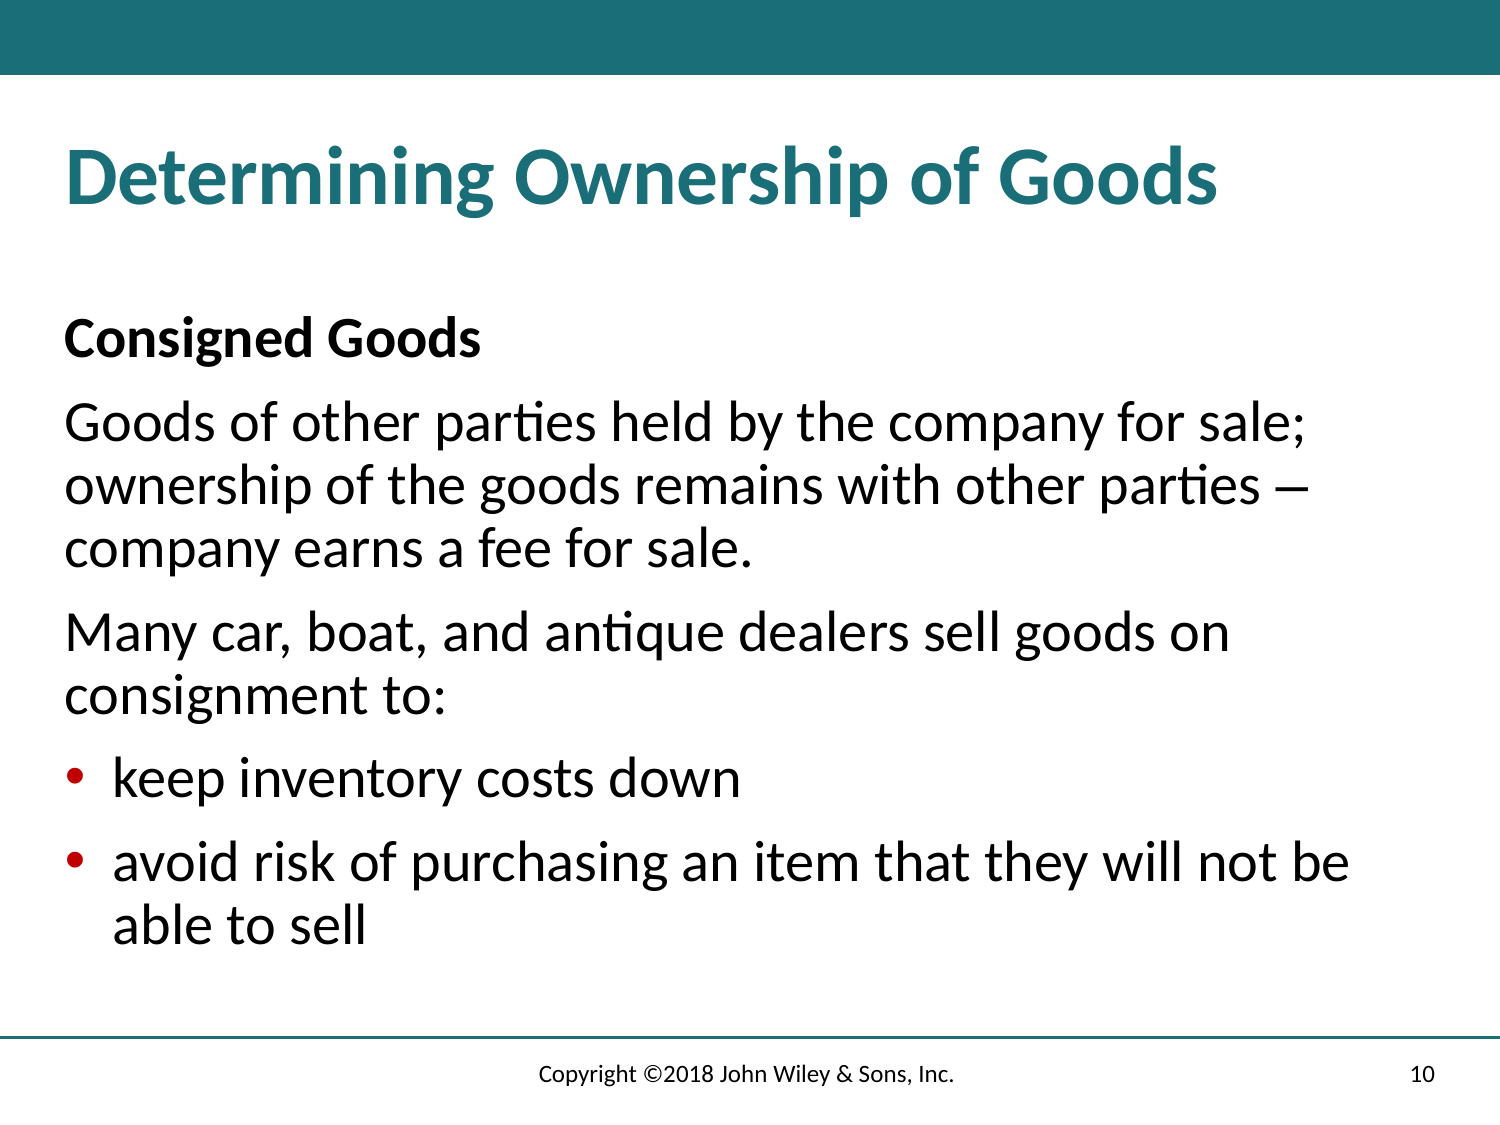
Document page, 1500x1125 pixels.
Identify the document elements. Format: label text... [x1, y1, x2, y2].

title Determining Ownership of Goods [50, 125, 1450, 288]
list Consigned Goods Goods of other parties held by the company for sale; ownership of the goods remains with other parties –company earns a fee for sale. Many car, boat, and antique dealers sell goods on consignment to: keep inventory costs down avoid risk of purchasing an item that they will not be able to sell [50, 299, 1450, 963]
footer Copyright ©2018 John Wiley & Sons, Inc. [496, 1042, 1004, 1103]
slide_number 10 [1059, 1042, 1450, 1103]
